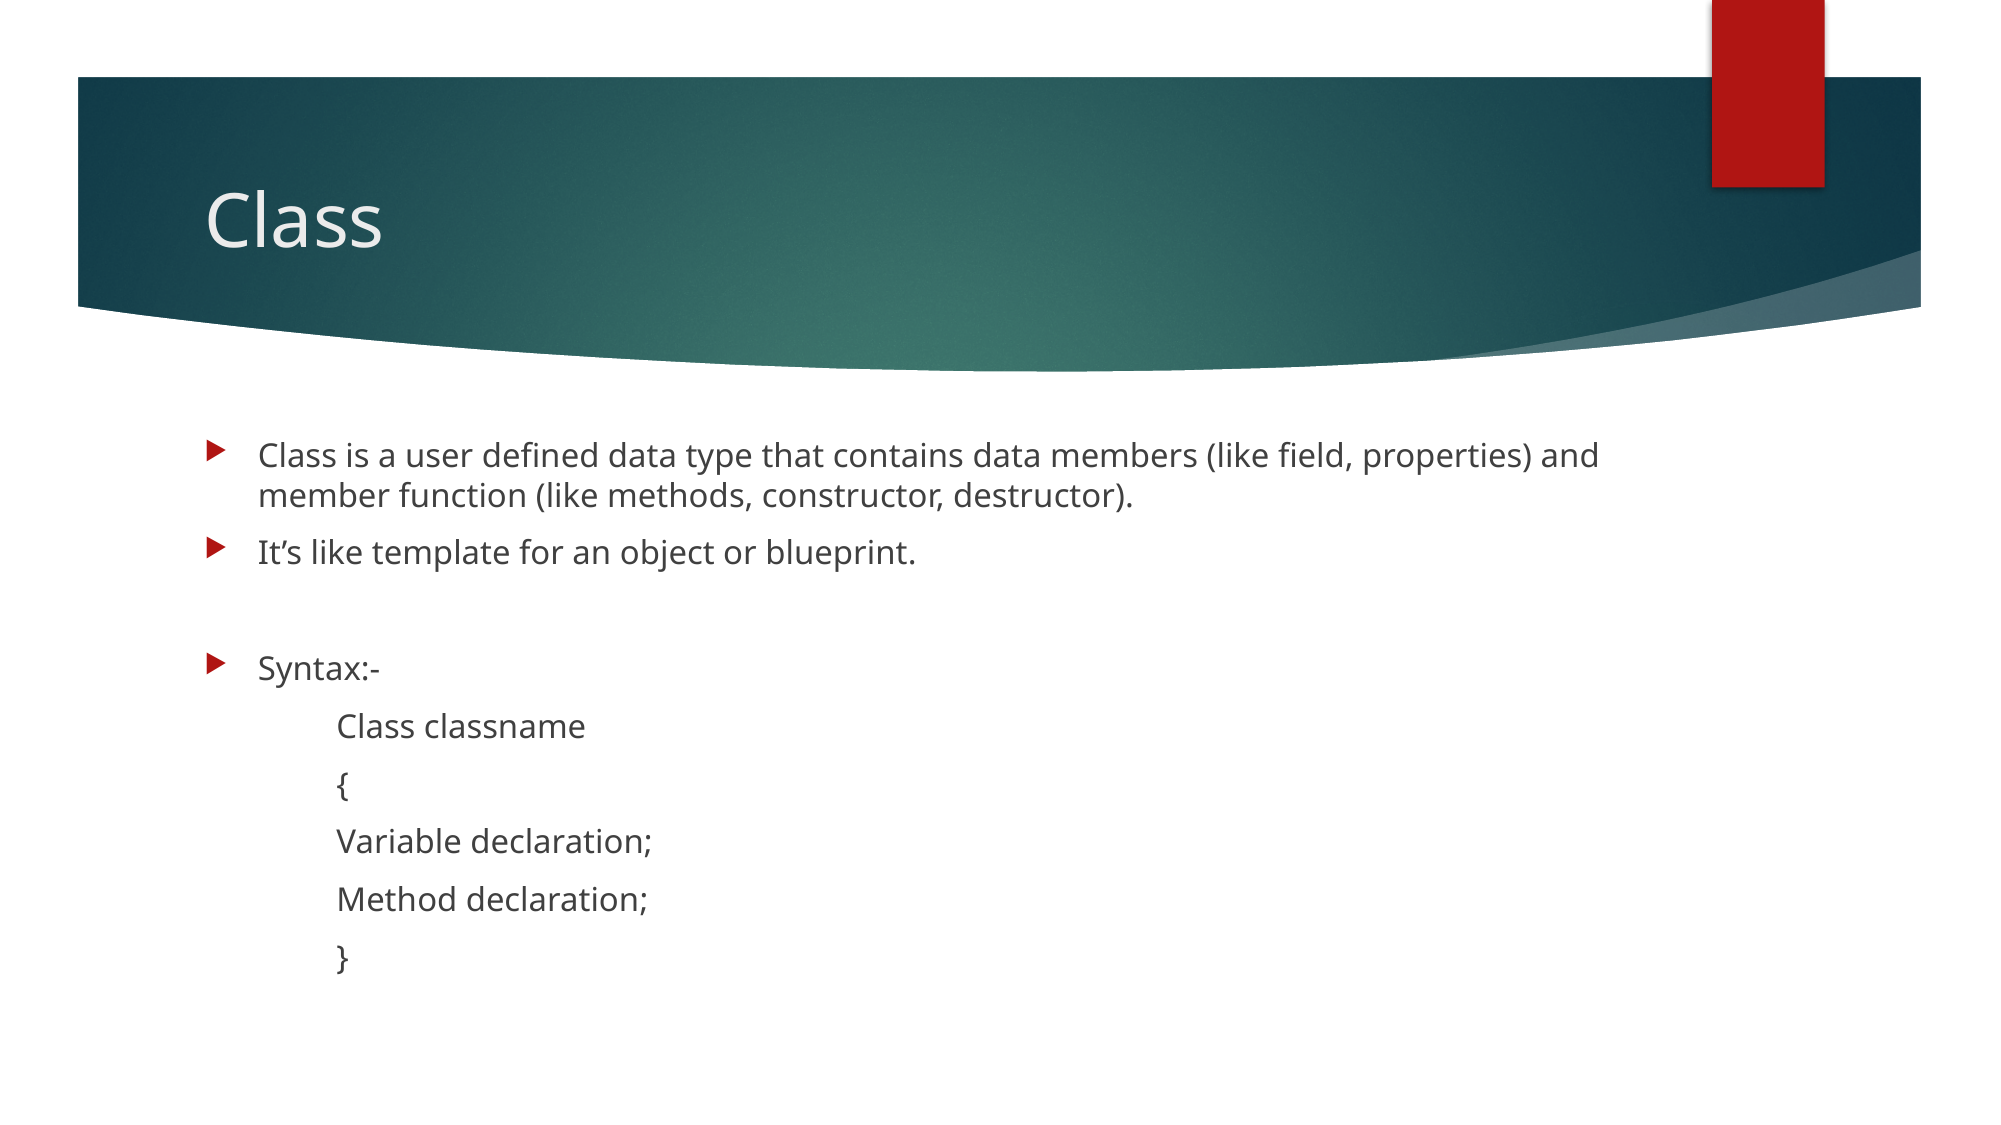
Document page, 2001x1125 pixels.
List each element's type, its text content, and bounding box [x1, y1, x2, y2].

title Class [189, 159, 1638, 276]
list Class is a user defined data type that contains data members (like field, properties) and member function (like methods, constructor, destructor). It’s like template for an object or blueprint. Syntax:- Class classname { Variable declaration; Method declaration; } [189, 427, 1638, 988]
